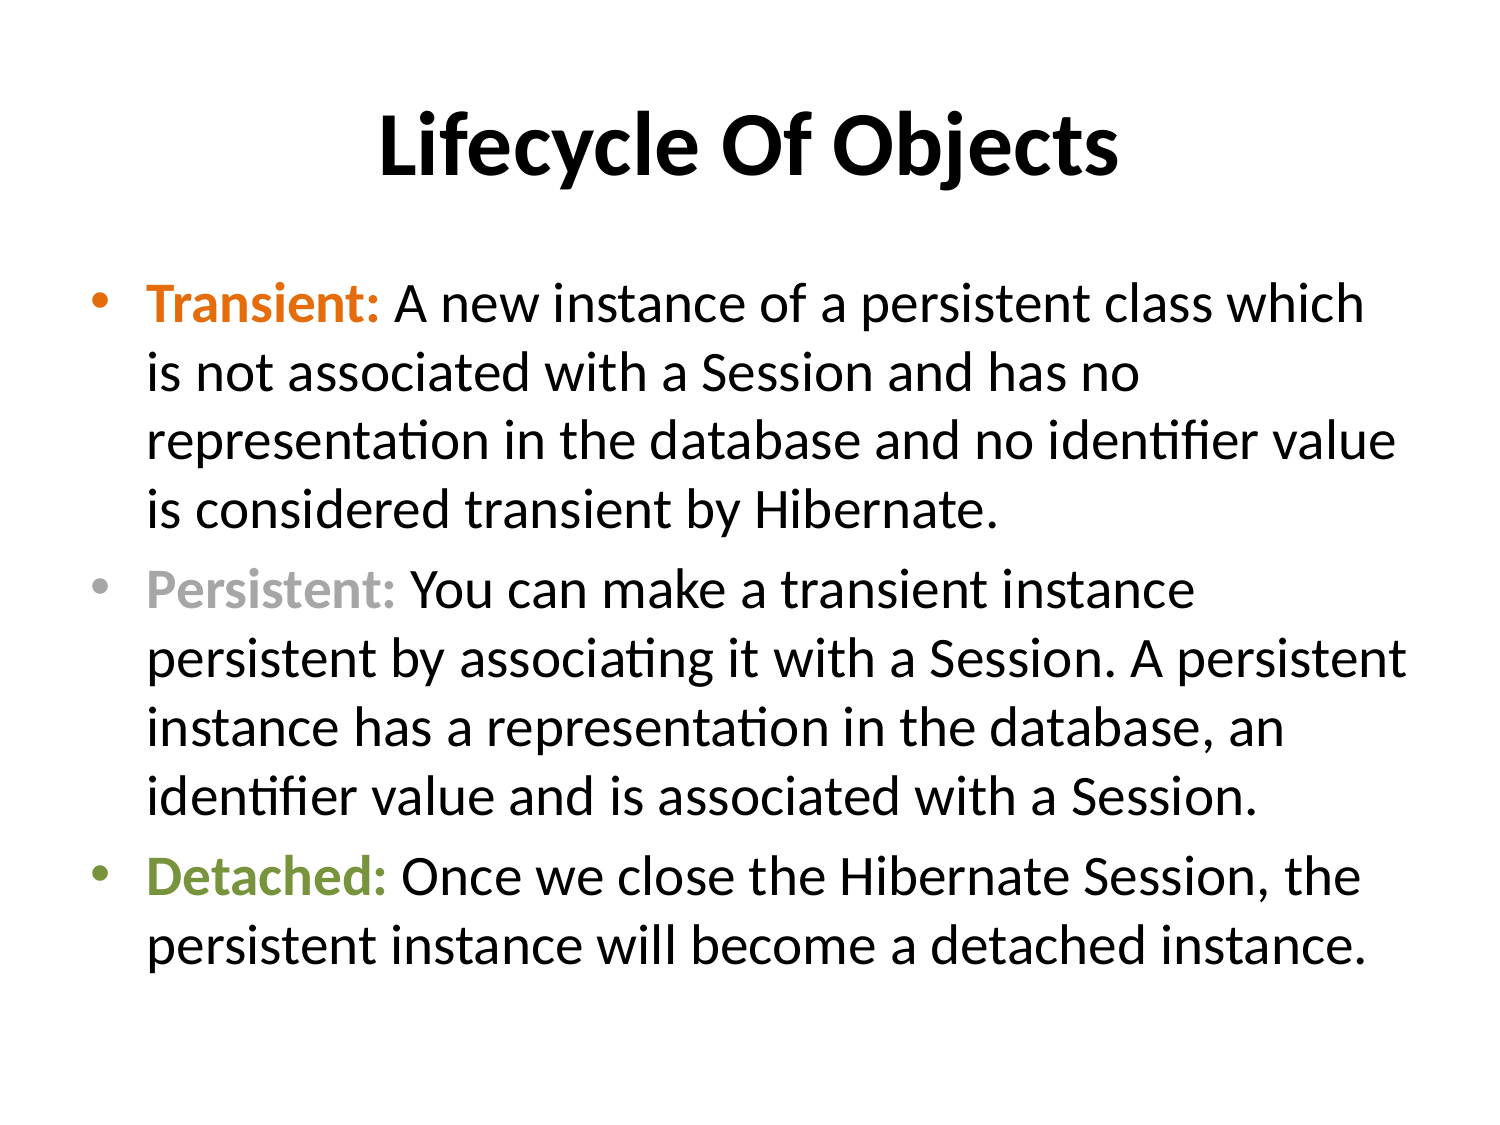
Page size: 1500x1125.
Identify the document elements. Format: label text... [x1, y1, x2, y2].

title Lifecycle Of Objects [75, 45, 1425, 233]
list Transient: A new instance of a persistent class which is not associated with a Session and has no representation in the database and no identifier value is considered transient by Hibernate. Persistent: You can make a transient instance persistent by associating it with a Session. A persistent instance has a representation in the database, an identifier value and is associated with a Session. Detached: Once we close the Hibernate Session, the persistent instance will become a detached instance. [75, 257, 1425, 1000]
